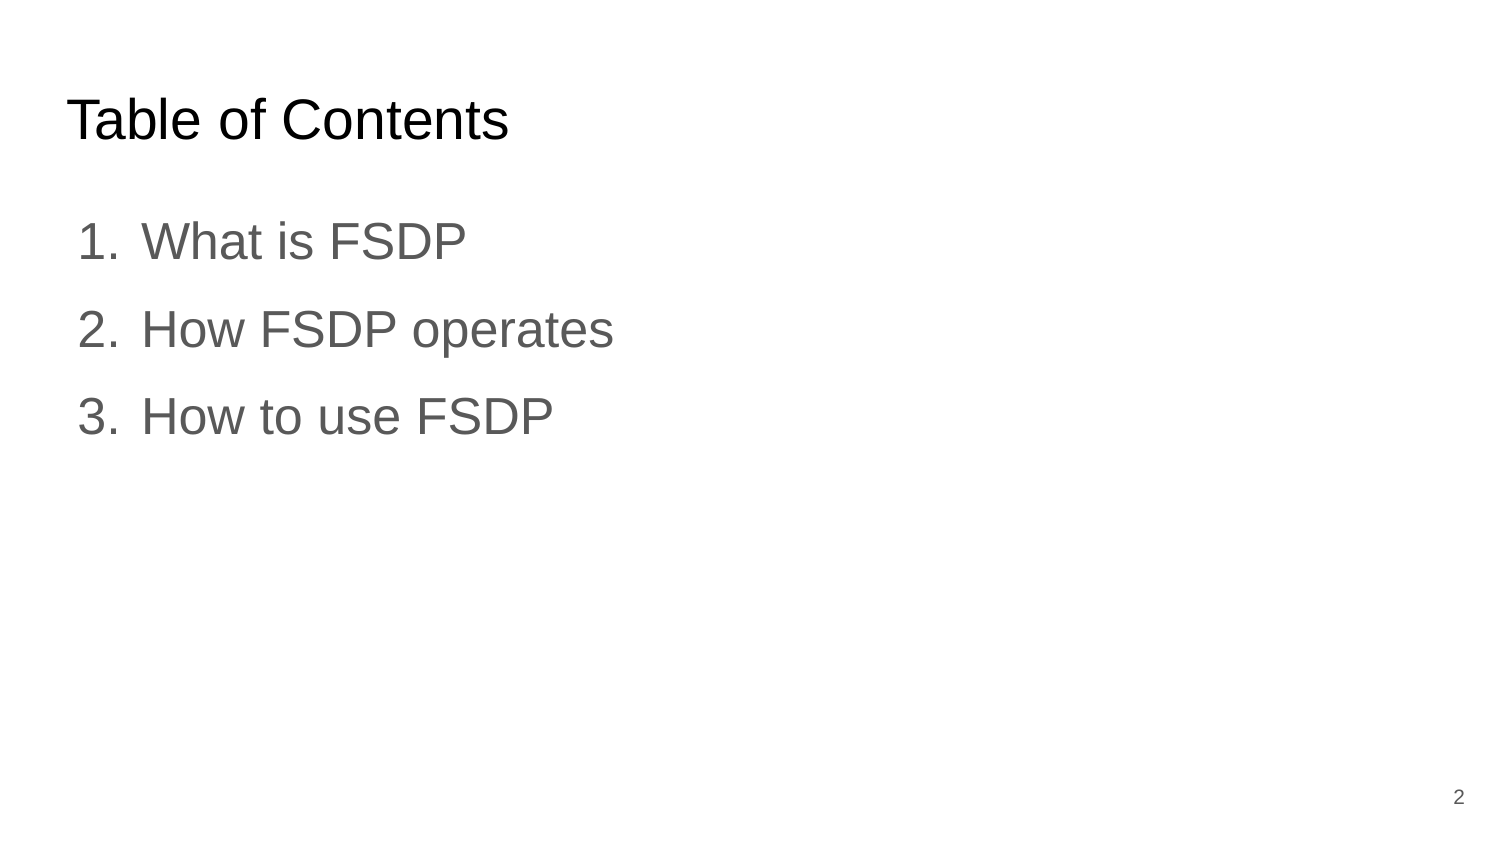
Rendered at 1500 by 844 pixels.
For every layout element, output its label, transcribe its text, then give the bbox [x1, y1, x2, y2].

title Table of Contents [51, 72, 1449, 167]
list What is FSDP How FSDP operates How to use FSDP [51, 189, 1449, 750]
slide_number ‹#› [1389, 764, 1480, 830]
